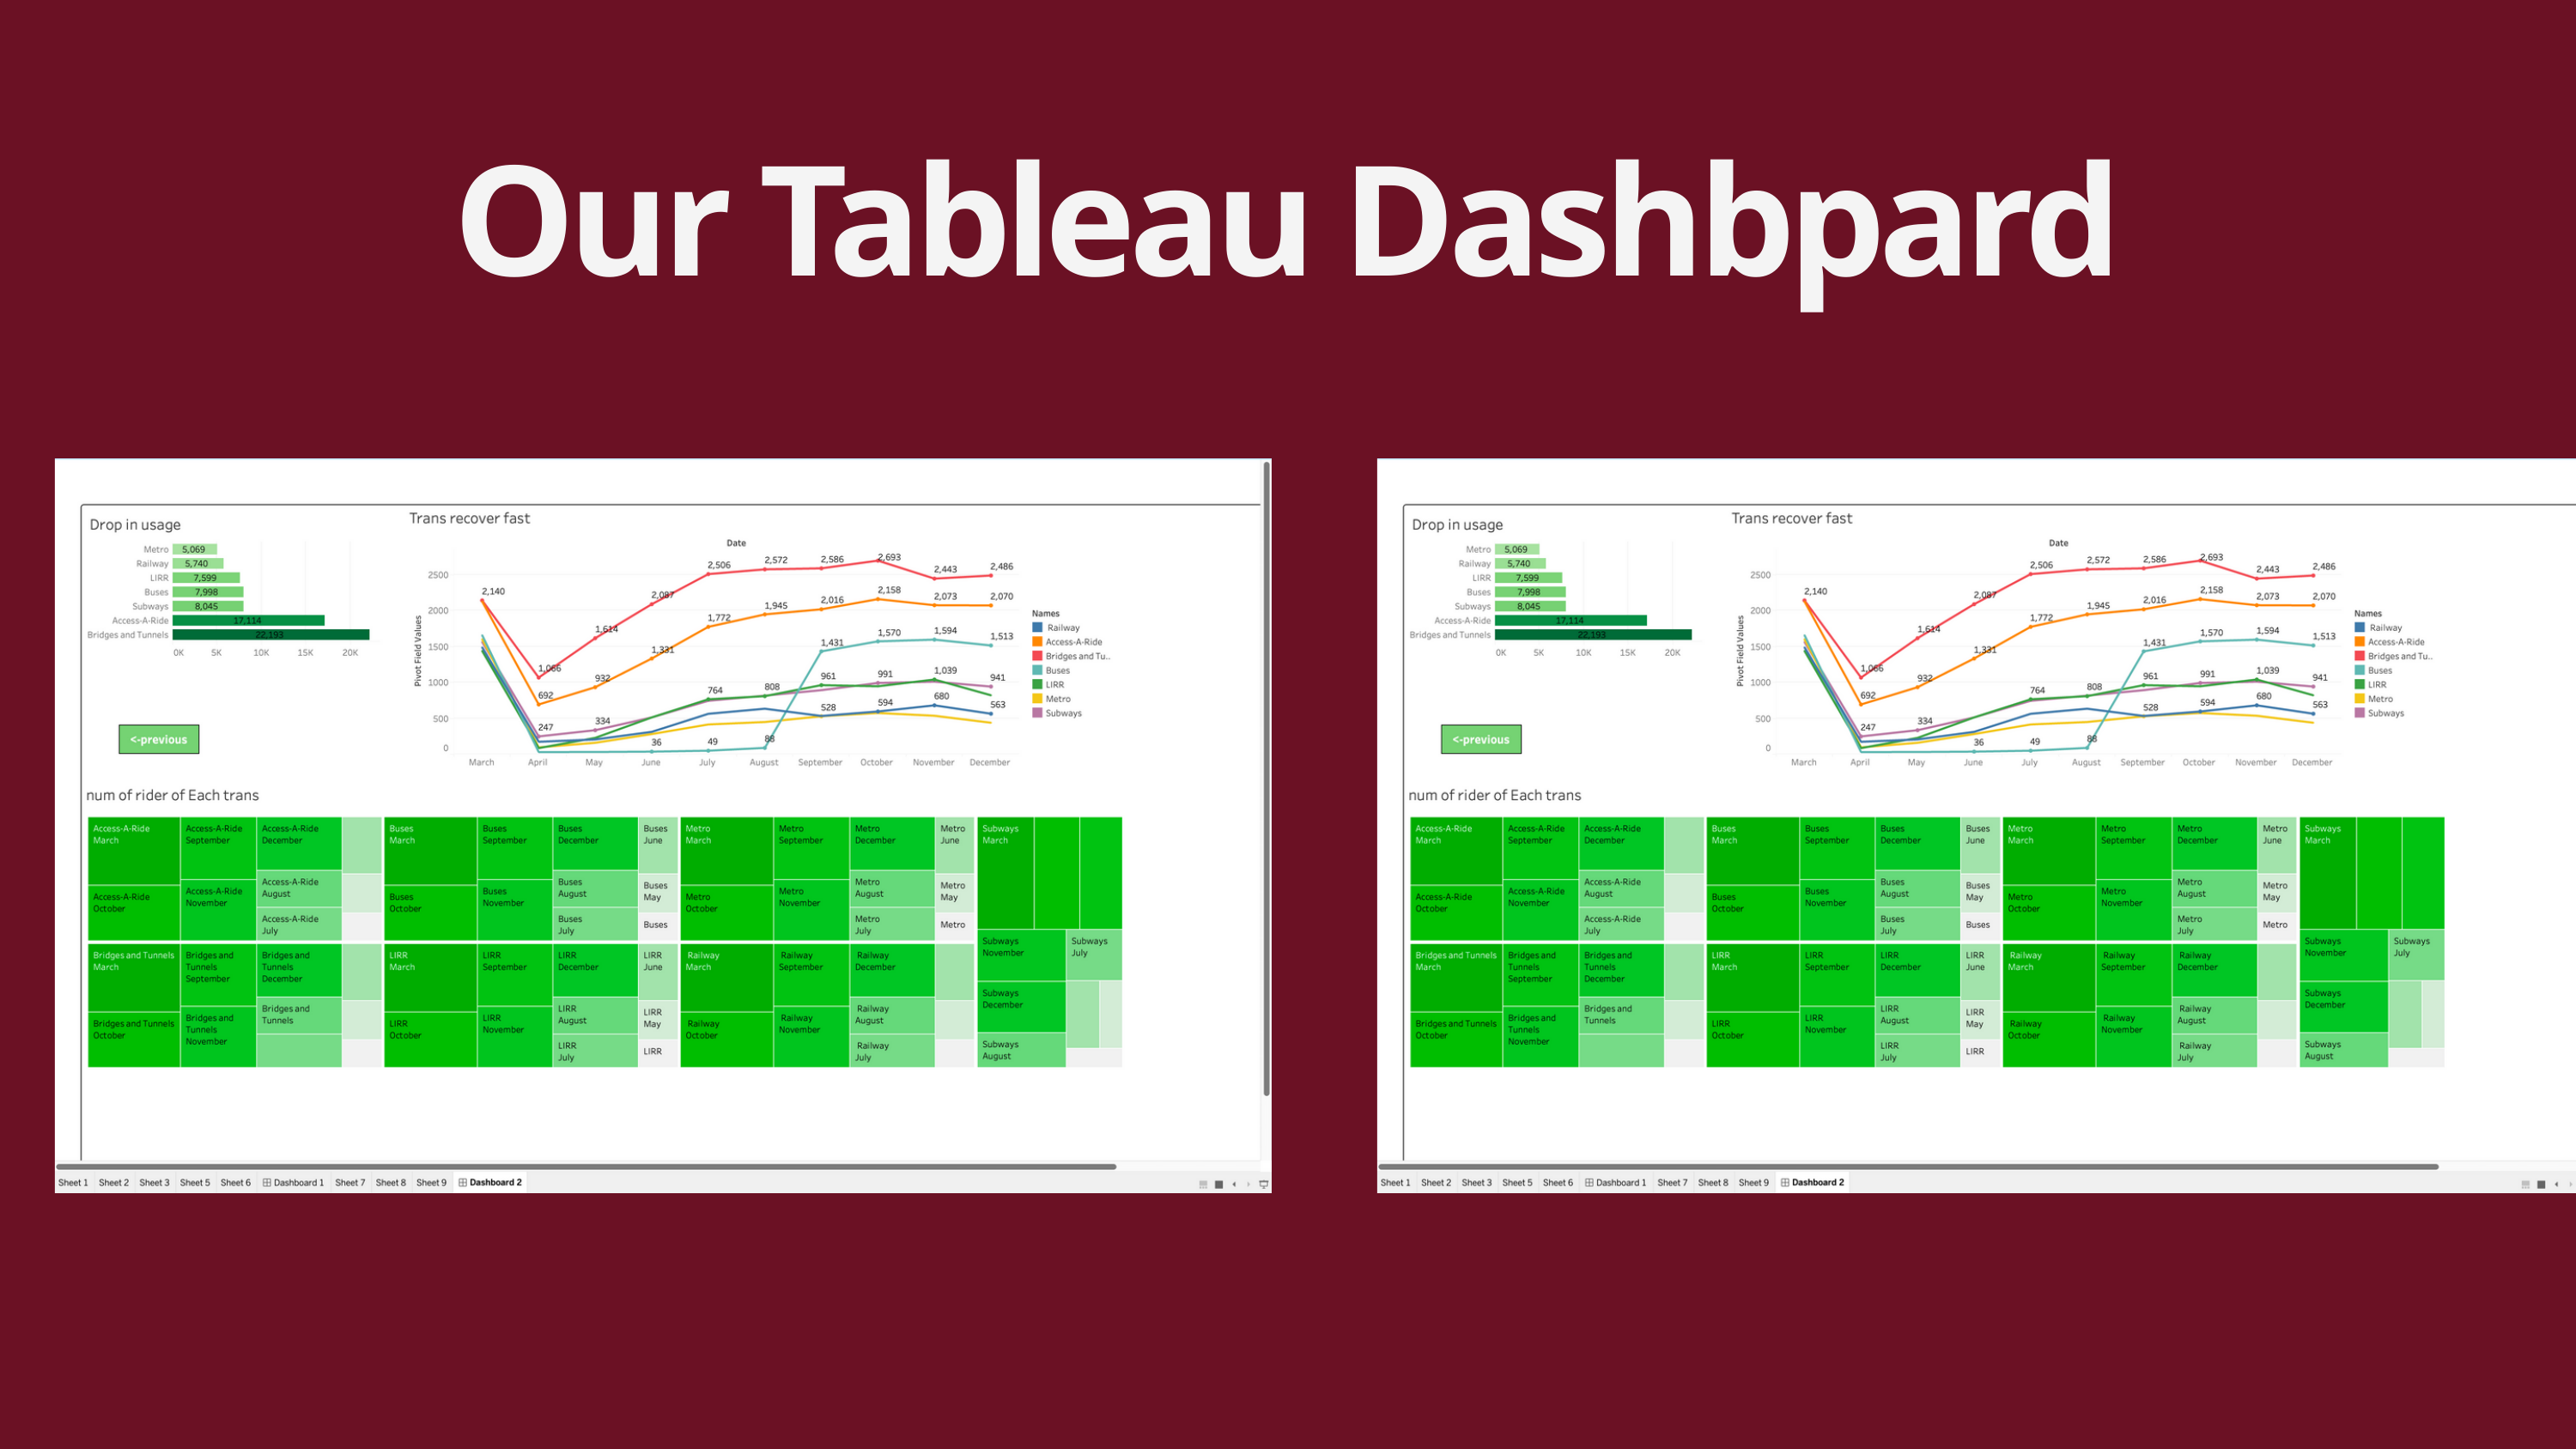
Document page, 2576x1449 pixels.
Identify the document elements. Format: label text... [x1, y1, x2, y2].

text_box [1376, 458, 2576, 1194]
text_box Our Tableau Dashbpard [420, 161, 2156, 306]
text_box [54, 458, 1273, 1194]
